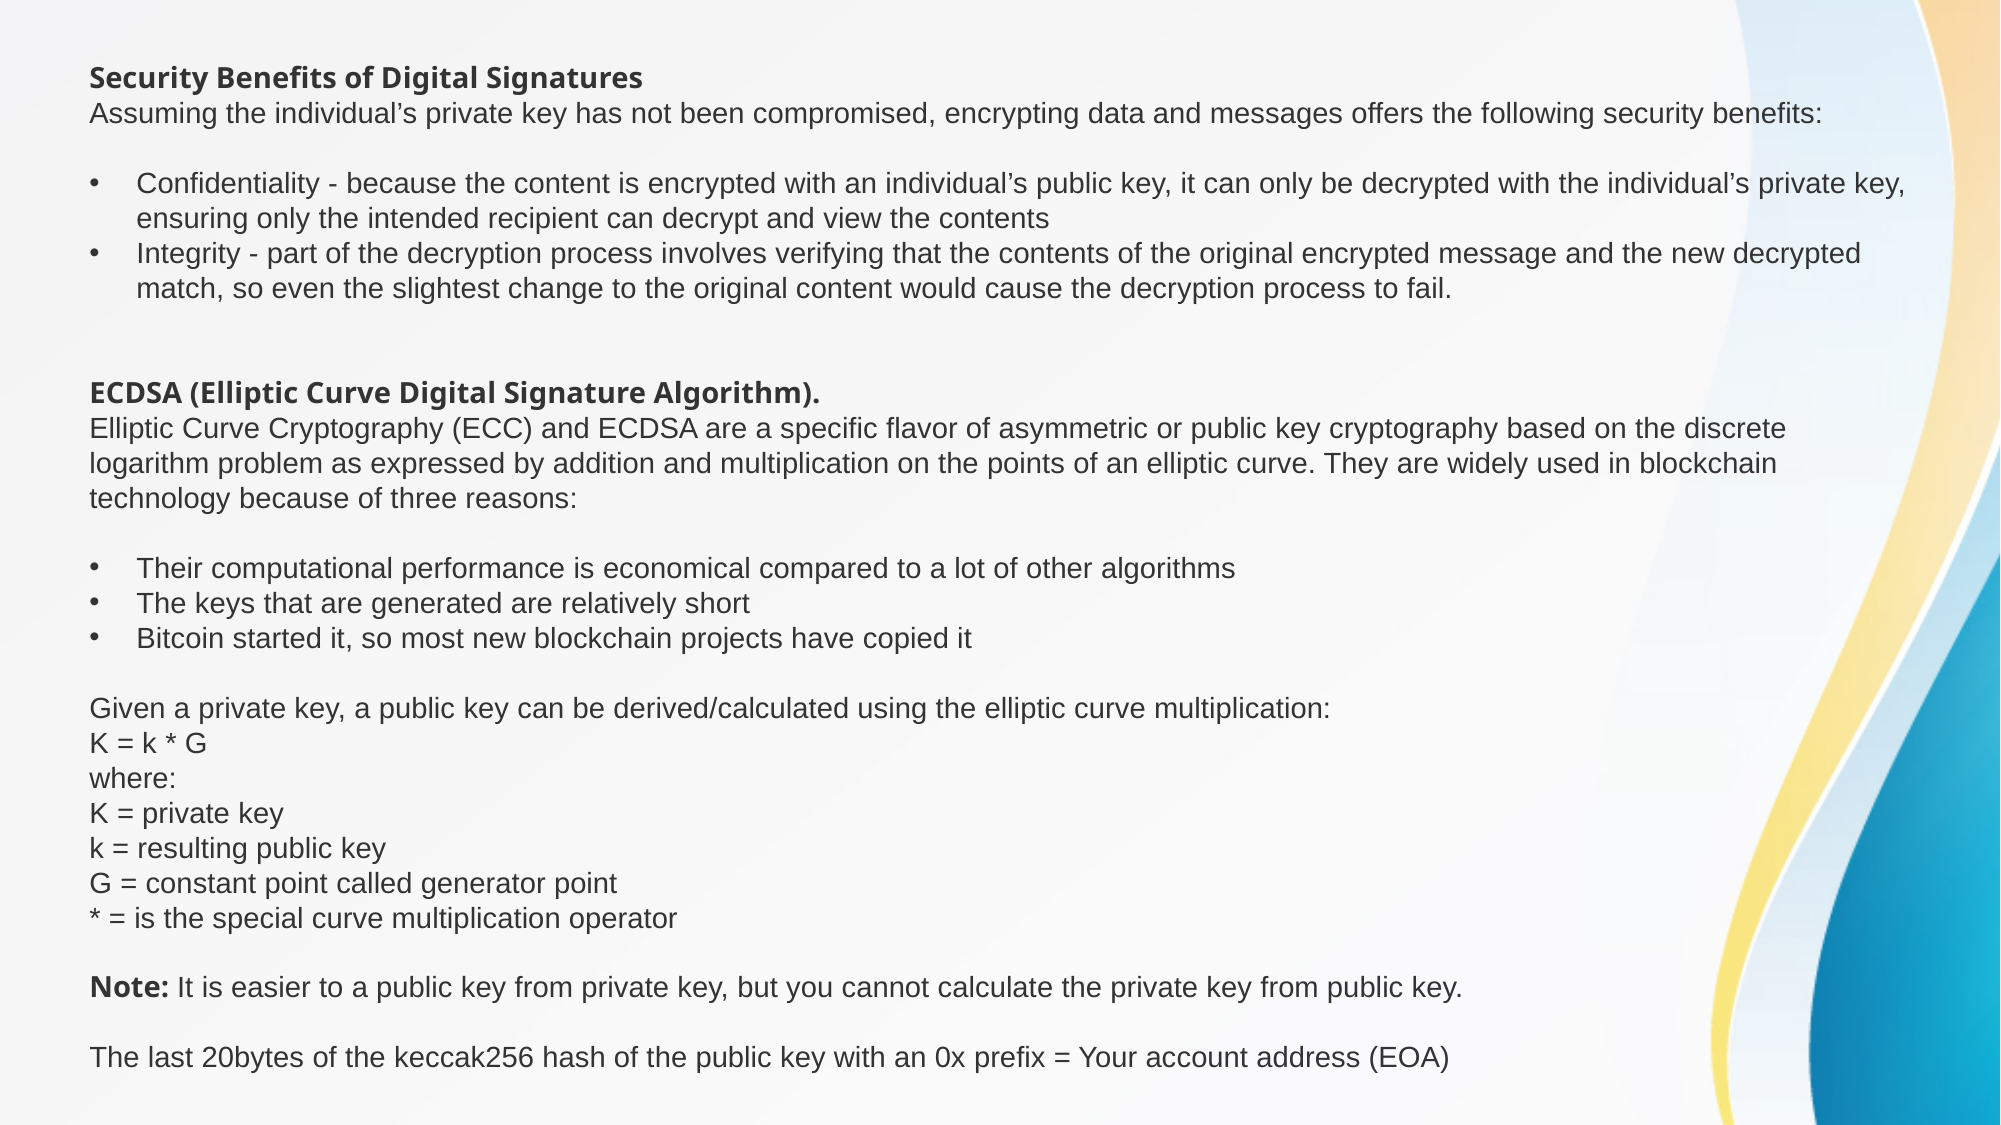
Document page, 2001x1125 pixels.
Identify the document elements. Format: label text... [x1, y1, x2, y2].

picture [0, 0, 2001, 1125]
text_box Security Benefits of Digital Signatures Assuming the individual’s private key has not been compromised, encrypting data and messages offers the following security benefits: Confidentiality - because the content is encrypted with an individual’s public key, it can only be decrypted with the individual’s private key, ensuring only the intended recipient can decrypt and view the contents Integrity - part of the decryption process involves verifying that the contents of the original encrypted message and the new decrypted match, so even the slightest change to the original content would cause the decryption process to fail. ECDSA (Elliptic Curve Digital Signature Algorithm). Elliptic Curve Cryptography (ECC) and ECDSA are a specific flavor of asymmetric or public key cryptography based on the discrete logarithm problem as expressed by addition and multiplication on the points of an elliptic curve. They are widely used in blockchain technology because of three reasons: Their computational performance is economical compared to a lot of other algorithms The keys that are generated are relatively short Bitcoin started it, so most new blockchain projects have copied it Given a private key, a public key can be derived/calculated using the elliptic curve multiplication: K = k * G where: K = private key k = resulting public key G = constant point called generator point * = is the special curve multiplication operator Note: It is easier to a public key from private key, but you cannot calculate the private key from public key. The last 20bytes of the keccak256 hash of the public key with an 0x prefix = Your account address (EOA) [74, 52, 1925, 1082]
